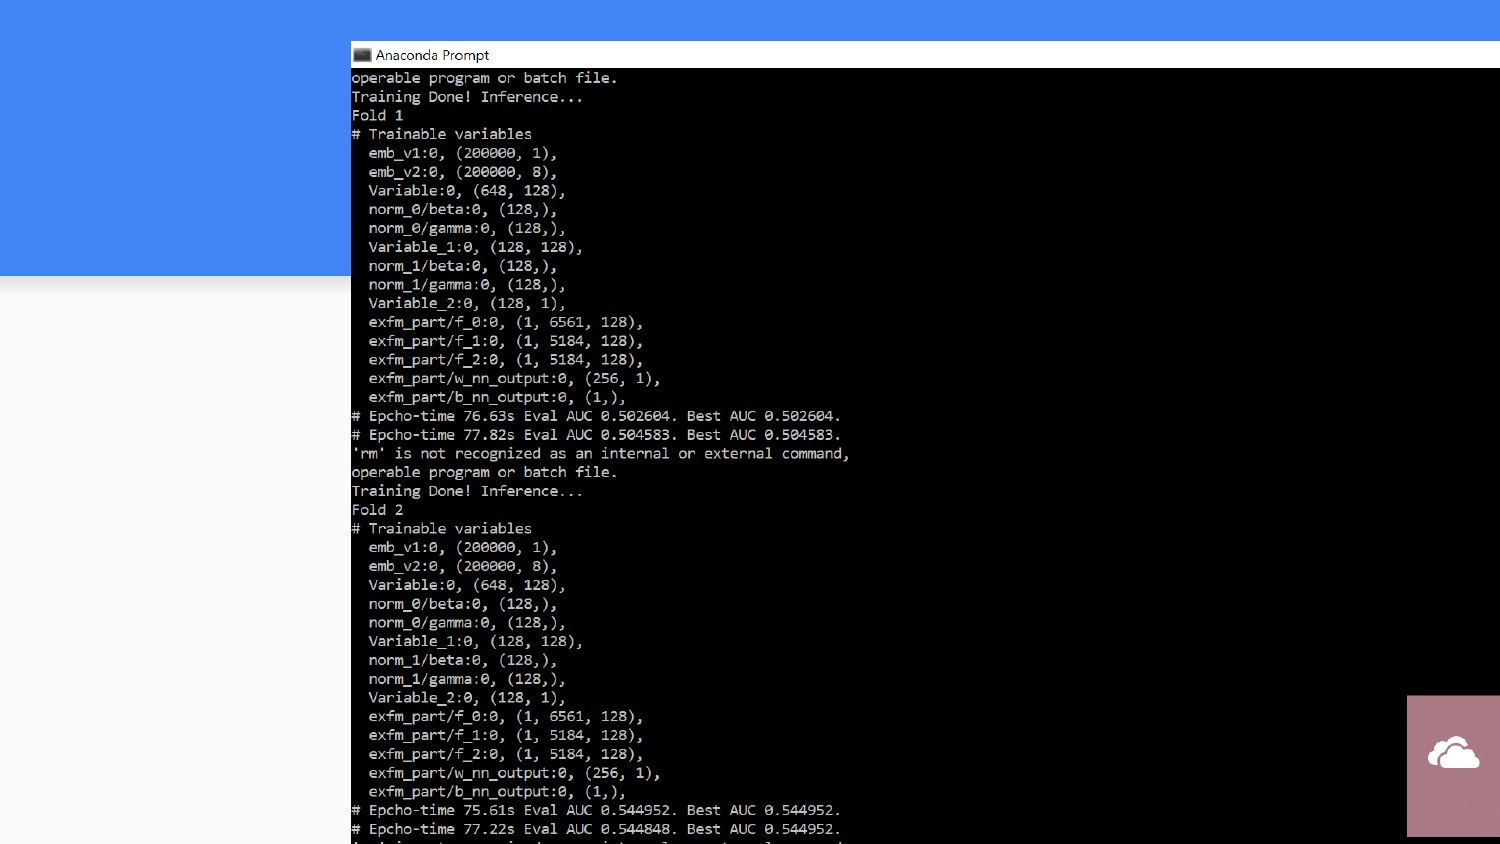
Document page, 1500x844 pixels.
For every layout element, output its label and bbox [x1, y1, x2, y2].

picture [351, 41, 1500, 844]
